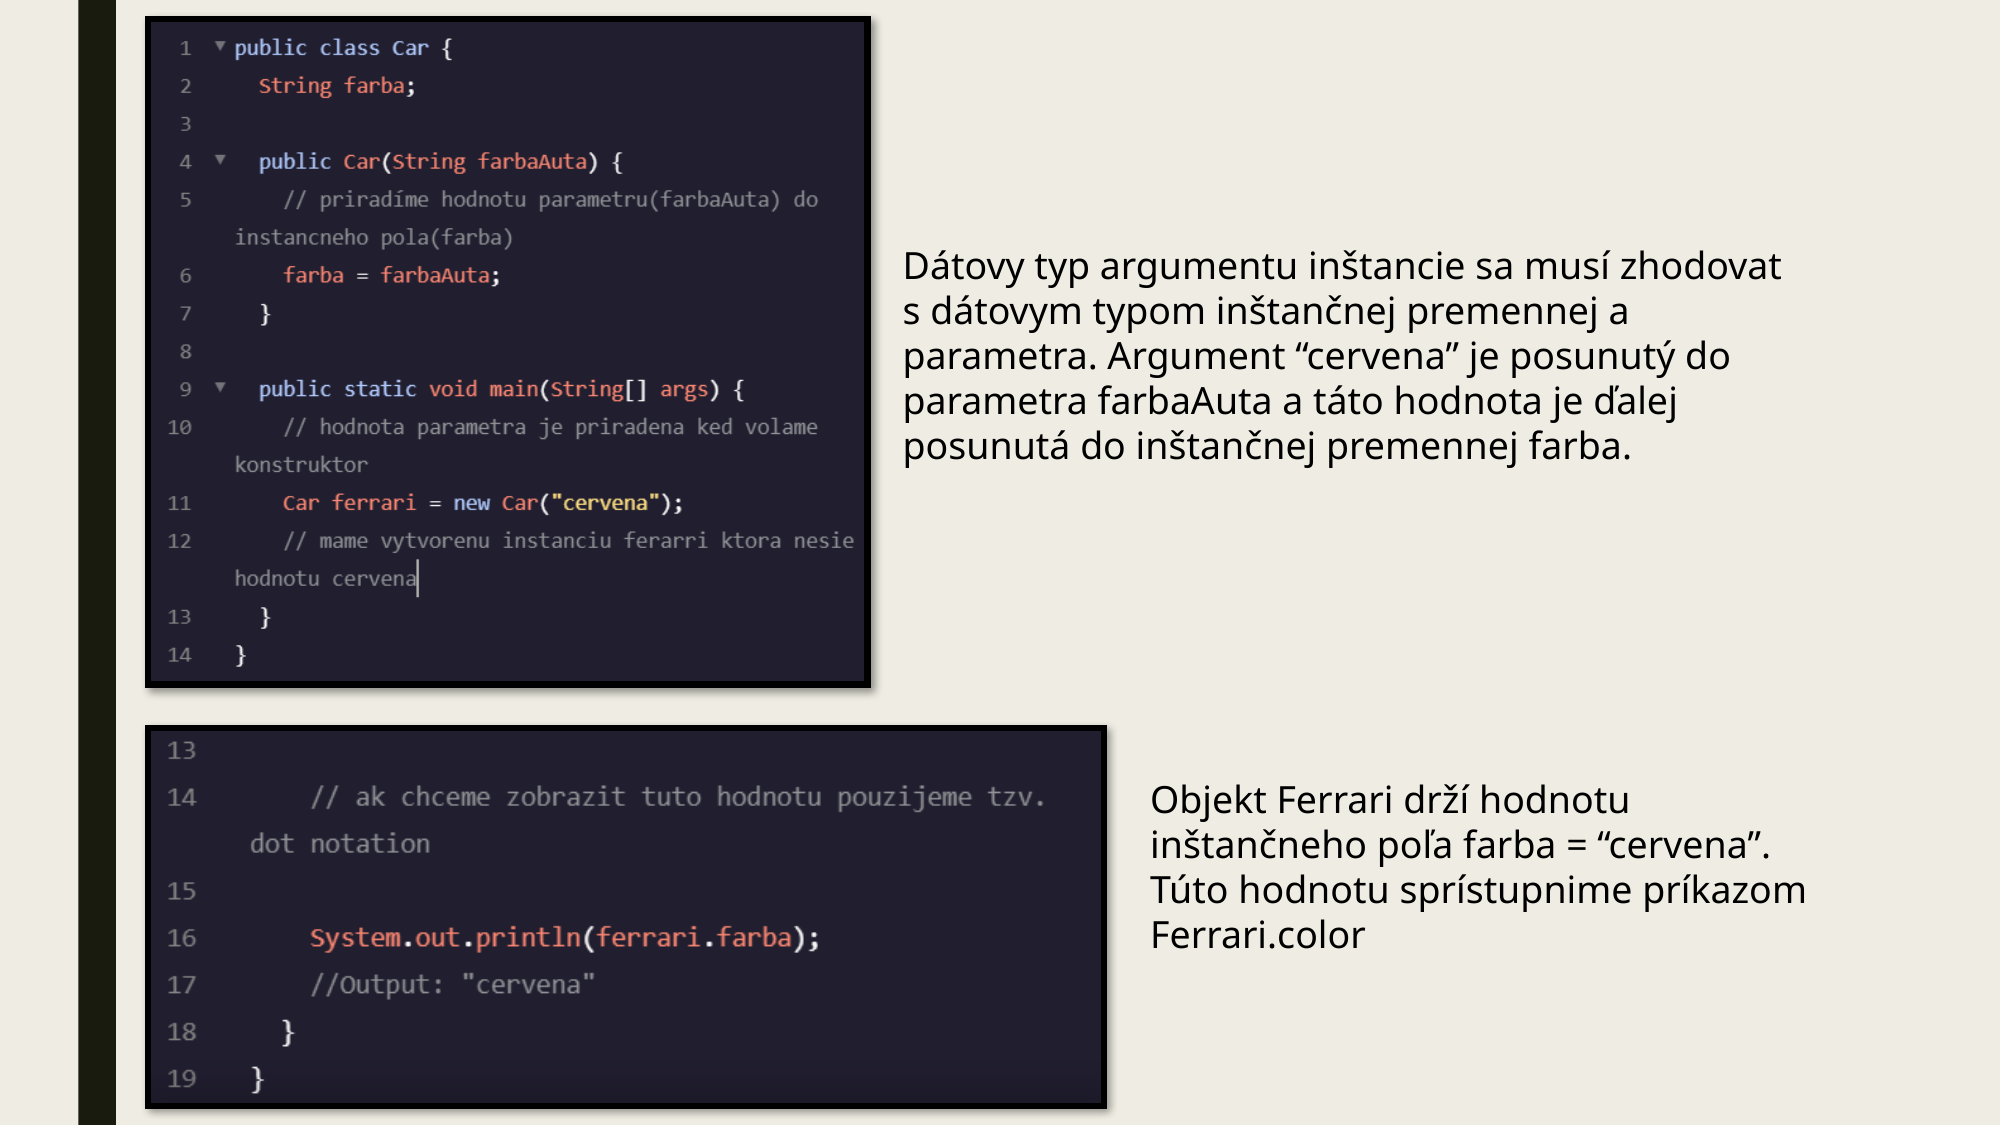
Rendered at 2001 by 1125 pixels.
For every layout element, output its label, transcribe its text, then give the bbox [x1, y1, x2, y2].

text_box Objekt Ferrari drží hodnotu inštančneho poľa farba = “cervena”. Túto hodnotu sprístupnime príkazom Ferrari.color [1135, 768, 1849, 964]
picture [150, 731, 1101, 1103]
text_box Dátovy typ argumentu inštancie sa musí zhodovat s dátovym typom inštančnej premennej a parametra. Argument “cervena” je posunutý do parametra farbaAuta a táto hodnota je ďalej posunutá do inštančnej premennej farba. [888, 234, 1824, 475]
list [150, 21, 865, 682]
